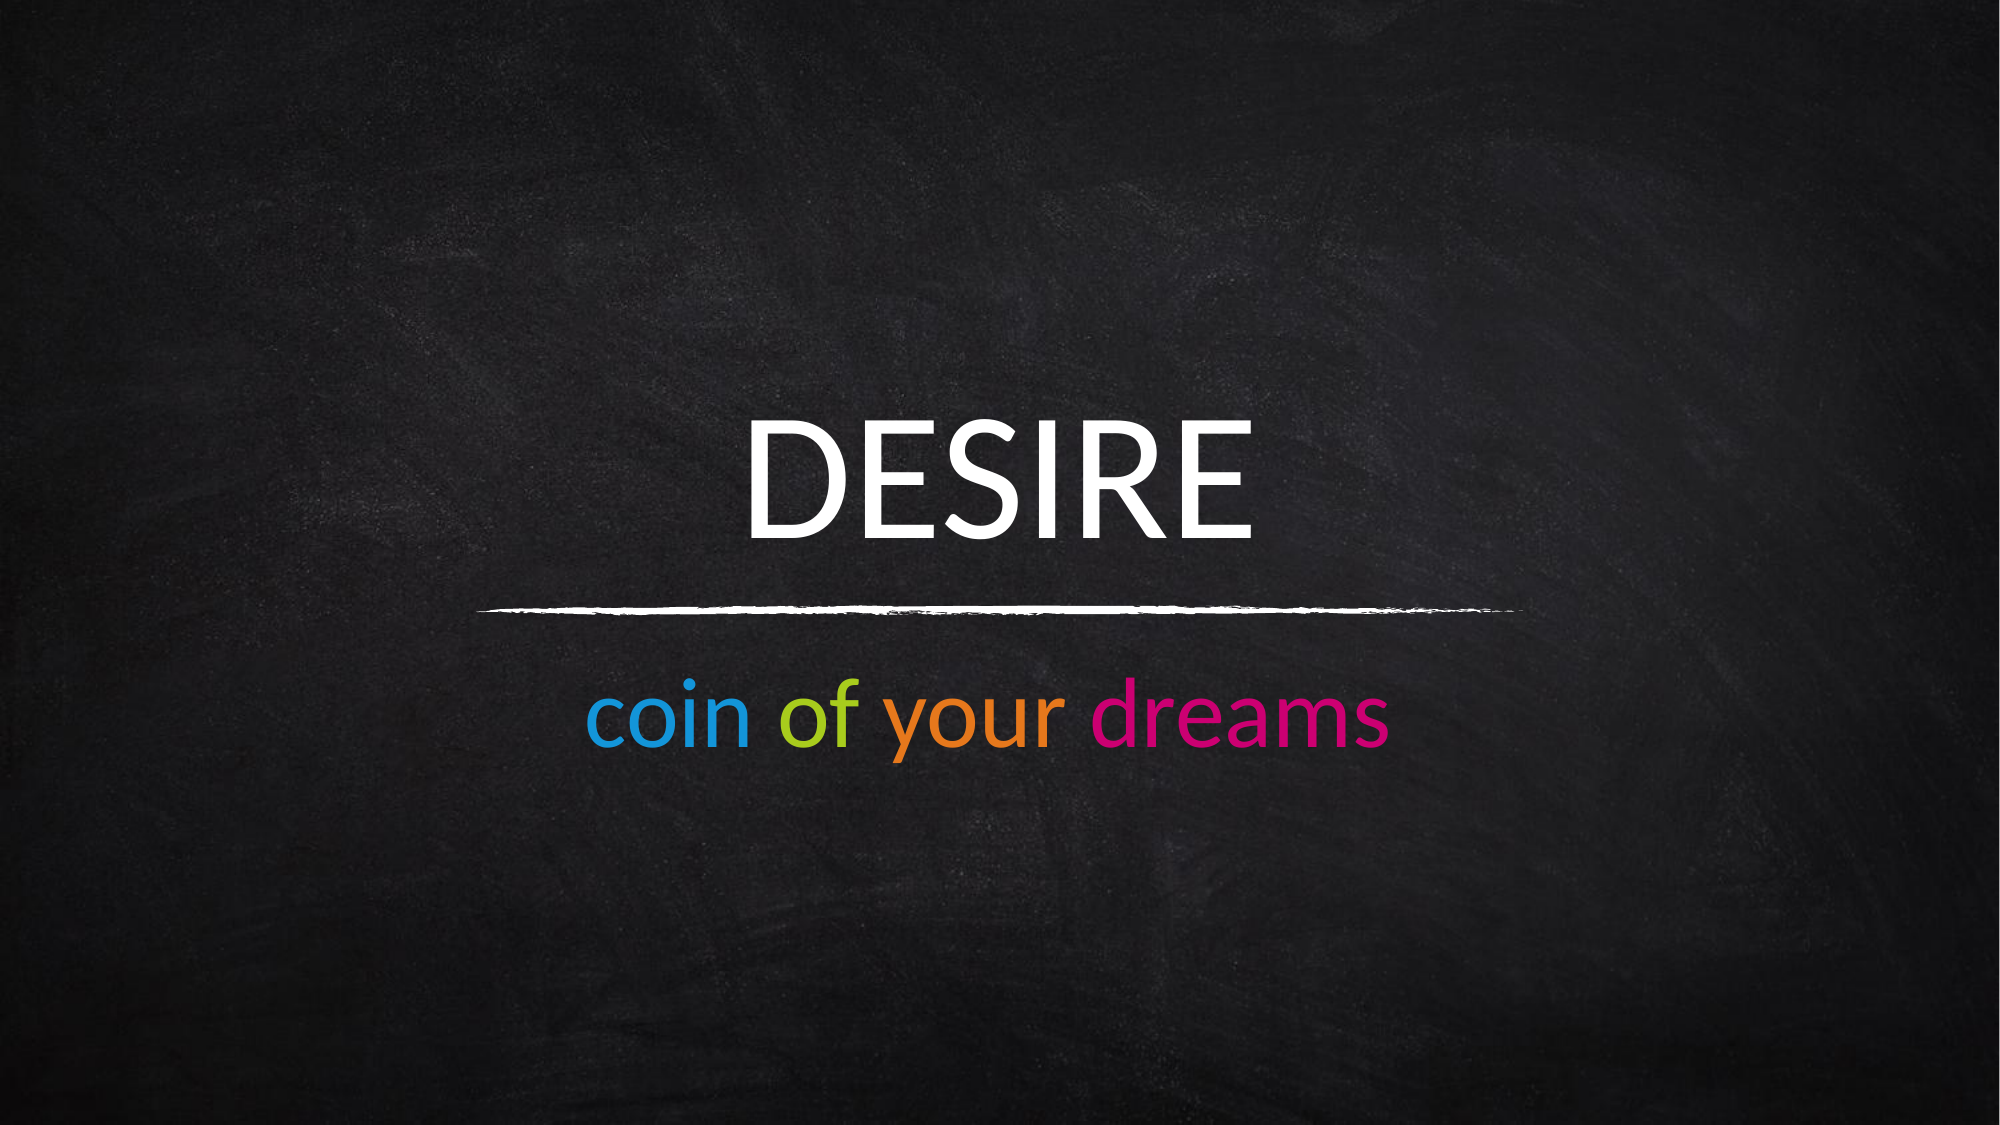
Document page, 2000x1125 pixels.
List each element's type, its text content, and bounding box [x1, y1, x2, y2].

picture [0, 0, 2000, 1125]
text_box coin of your dreams [479, 640, 1521, 777]
text_box DESIRE [452, 348, 1547, 586]
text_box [475, 605, 1524, 616]
